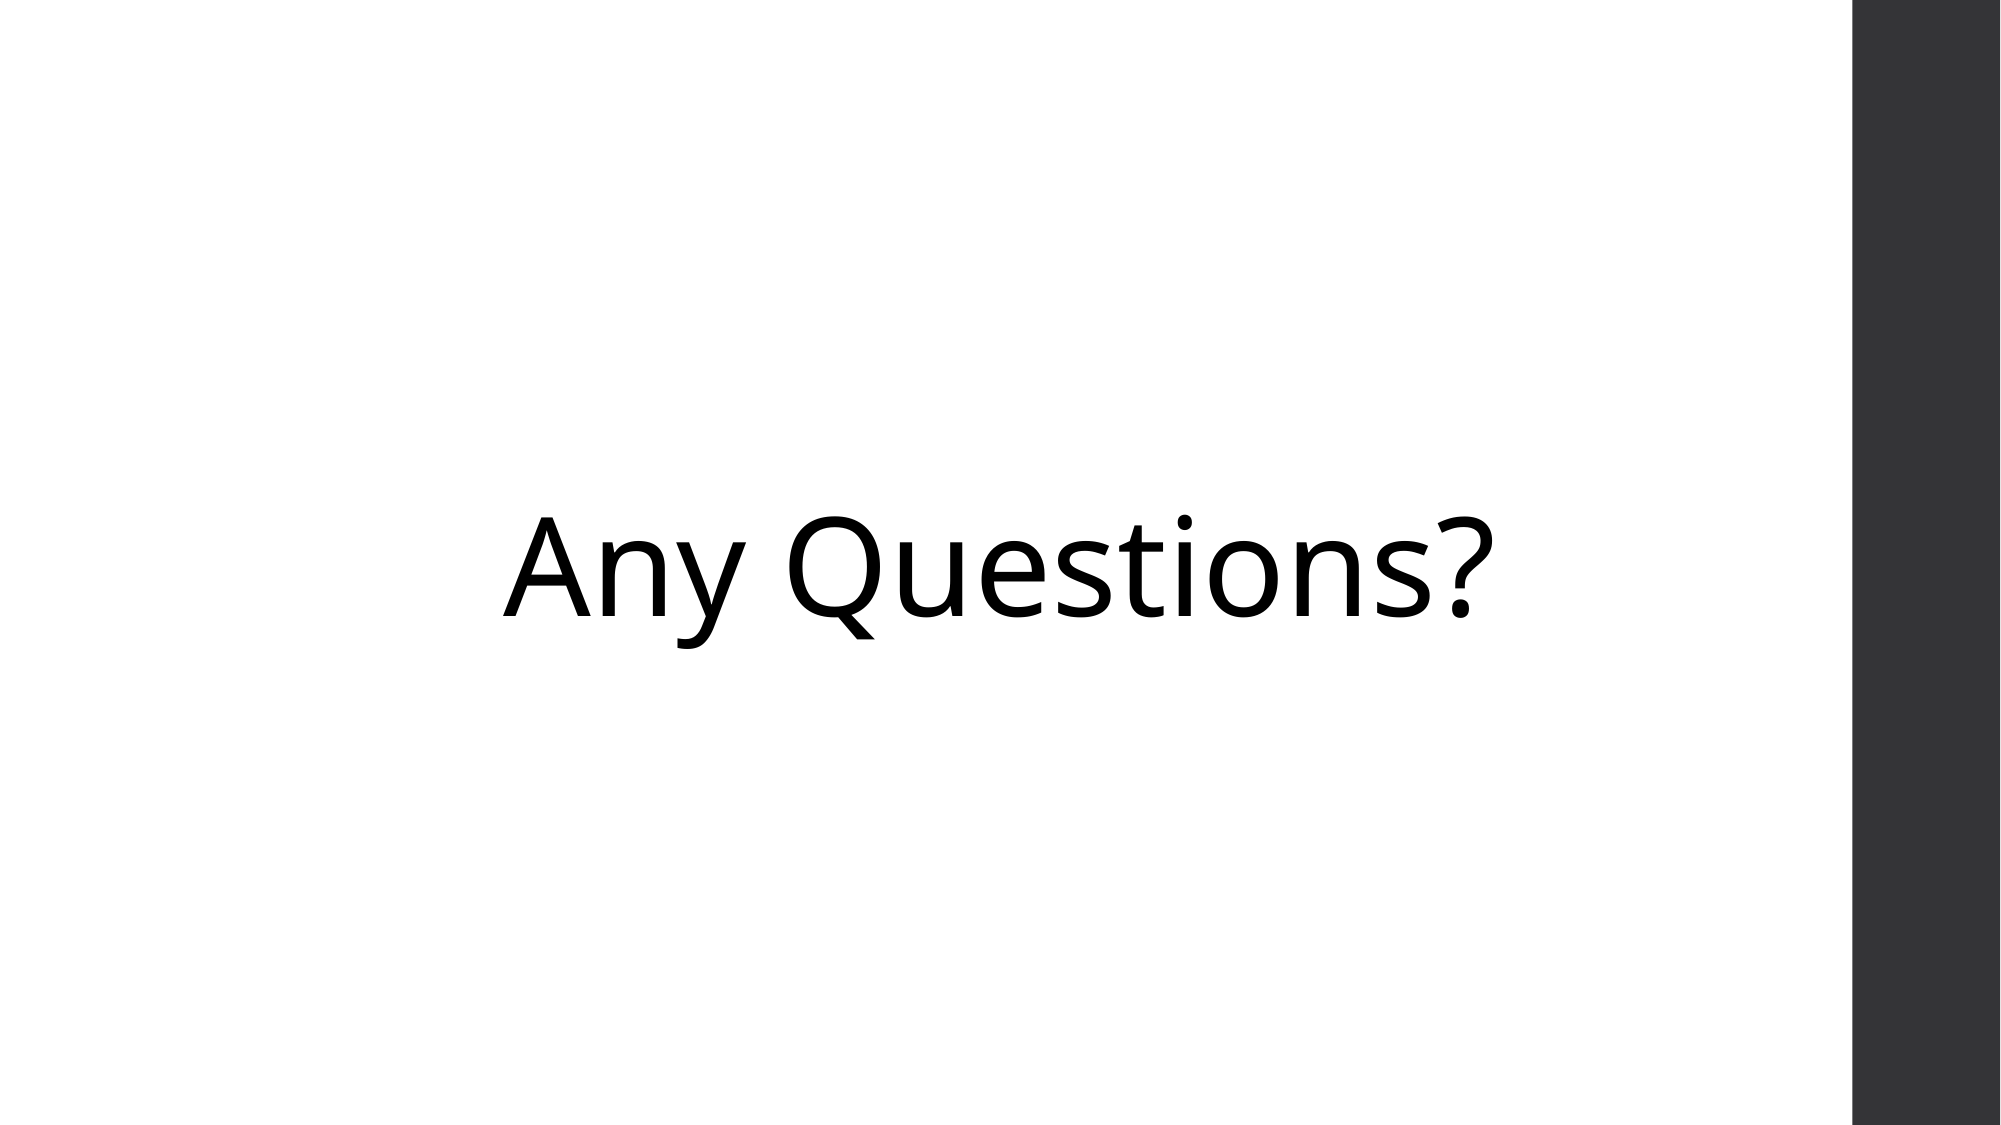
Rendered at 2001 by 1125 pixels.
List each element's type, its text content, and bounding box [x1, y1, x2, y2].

text_box Any Questions? [488, 471, 1512, 652]
